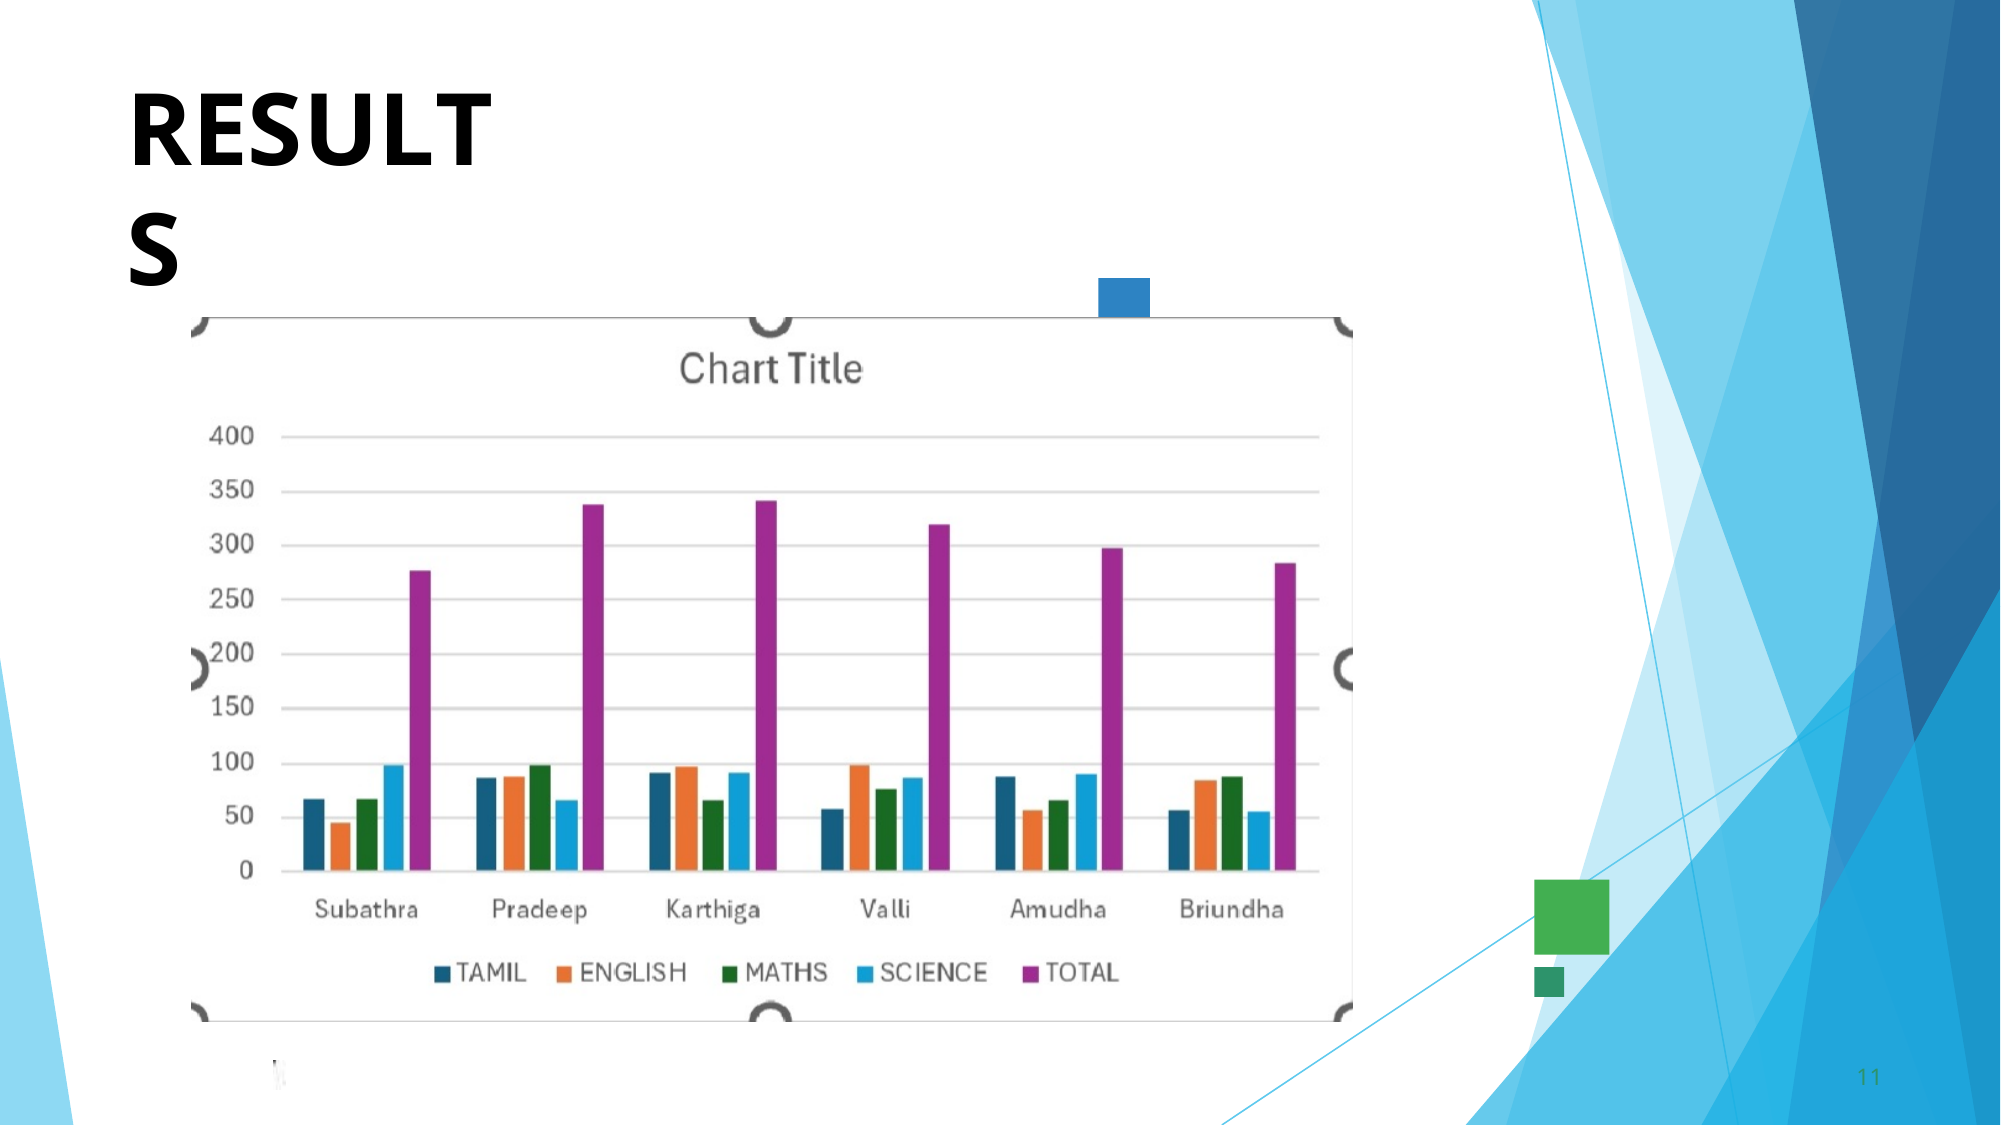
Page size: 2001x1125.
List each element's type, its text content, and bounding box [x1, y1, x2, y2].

picture [190, 317, 1353, 1022]
text_box 11 [1849, 1061, 1888, 1095]
text_box [1534, 879, 1610, 955]
text_box [1534, 967, 1565, 997]
title RESULTS [123, 63, 524, 306]
text_box [1098, 278, 1150, 315]
picture [273, 1060, 287, 1091]
